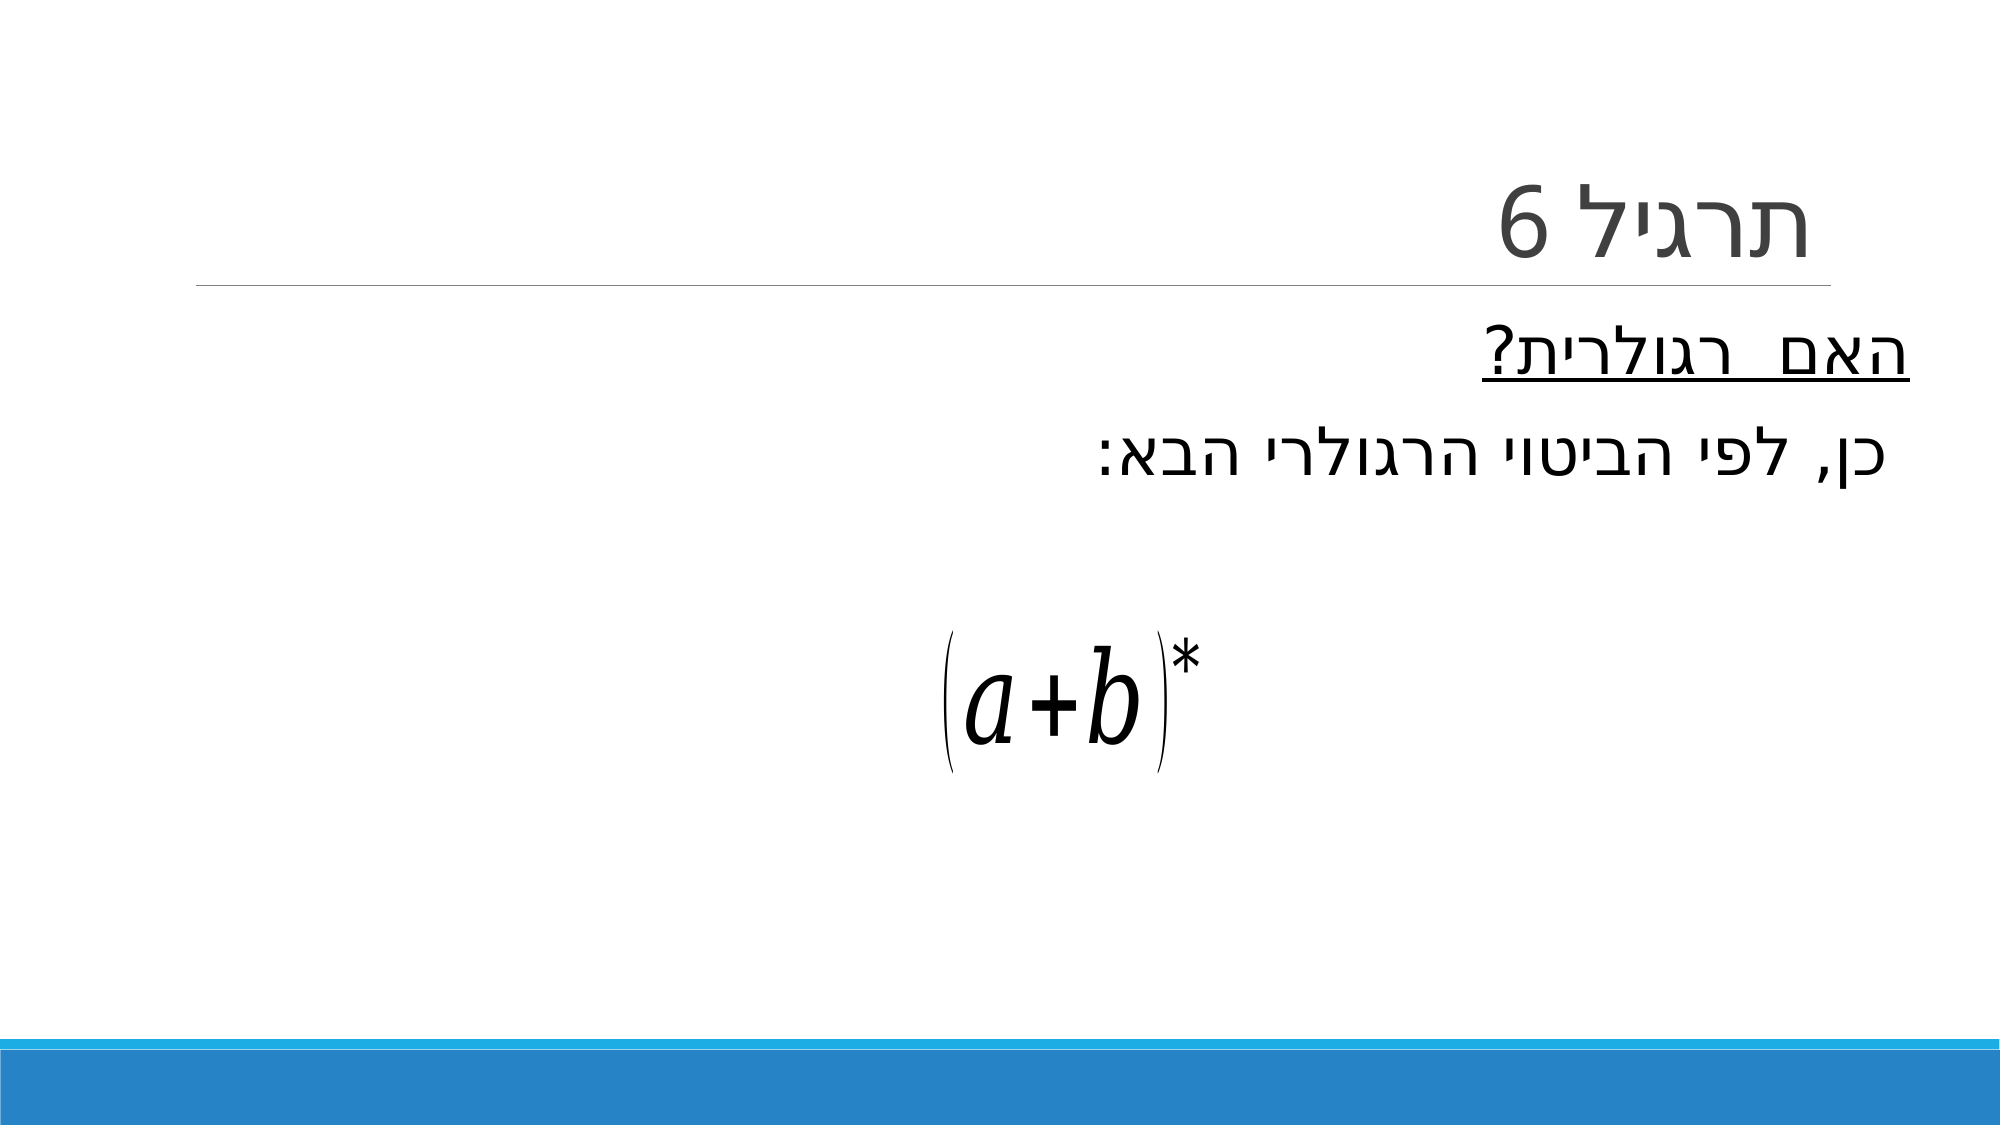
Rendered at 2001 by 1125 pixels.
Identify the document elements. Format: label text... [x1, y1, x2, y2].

title תרגיל 6 [180, 47, 1830, 285]
